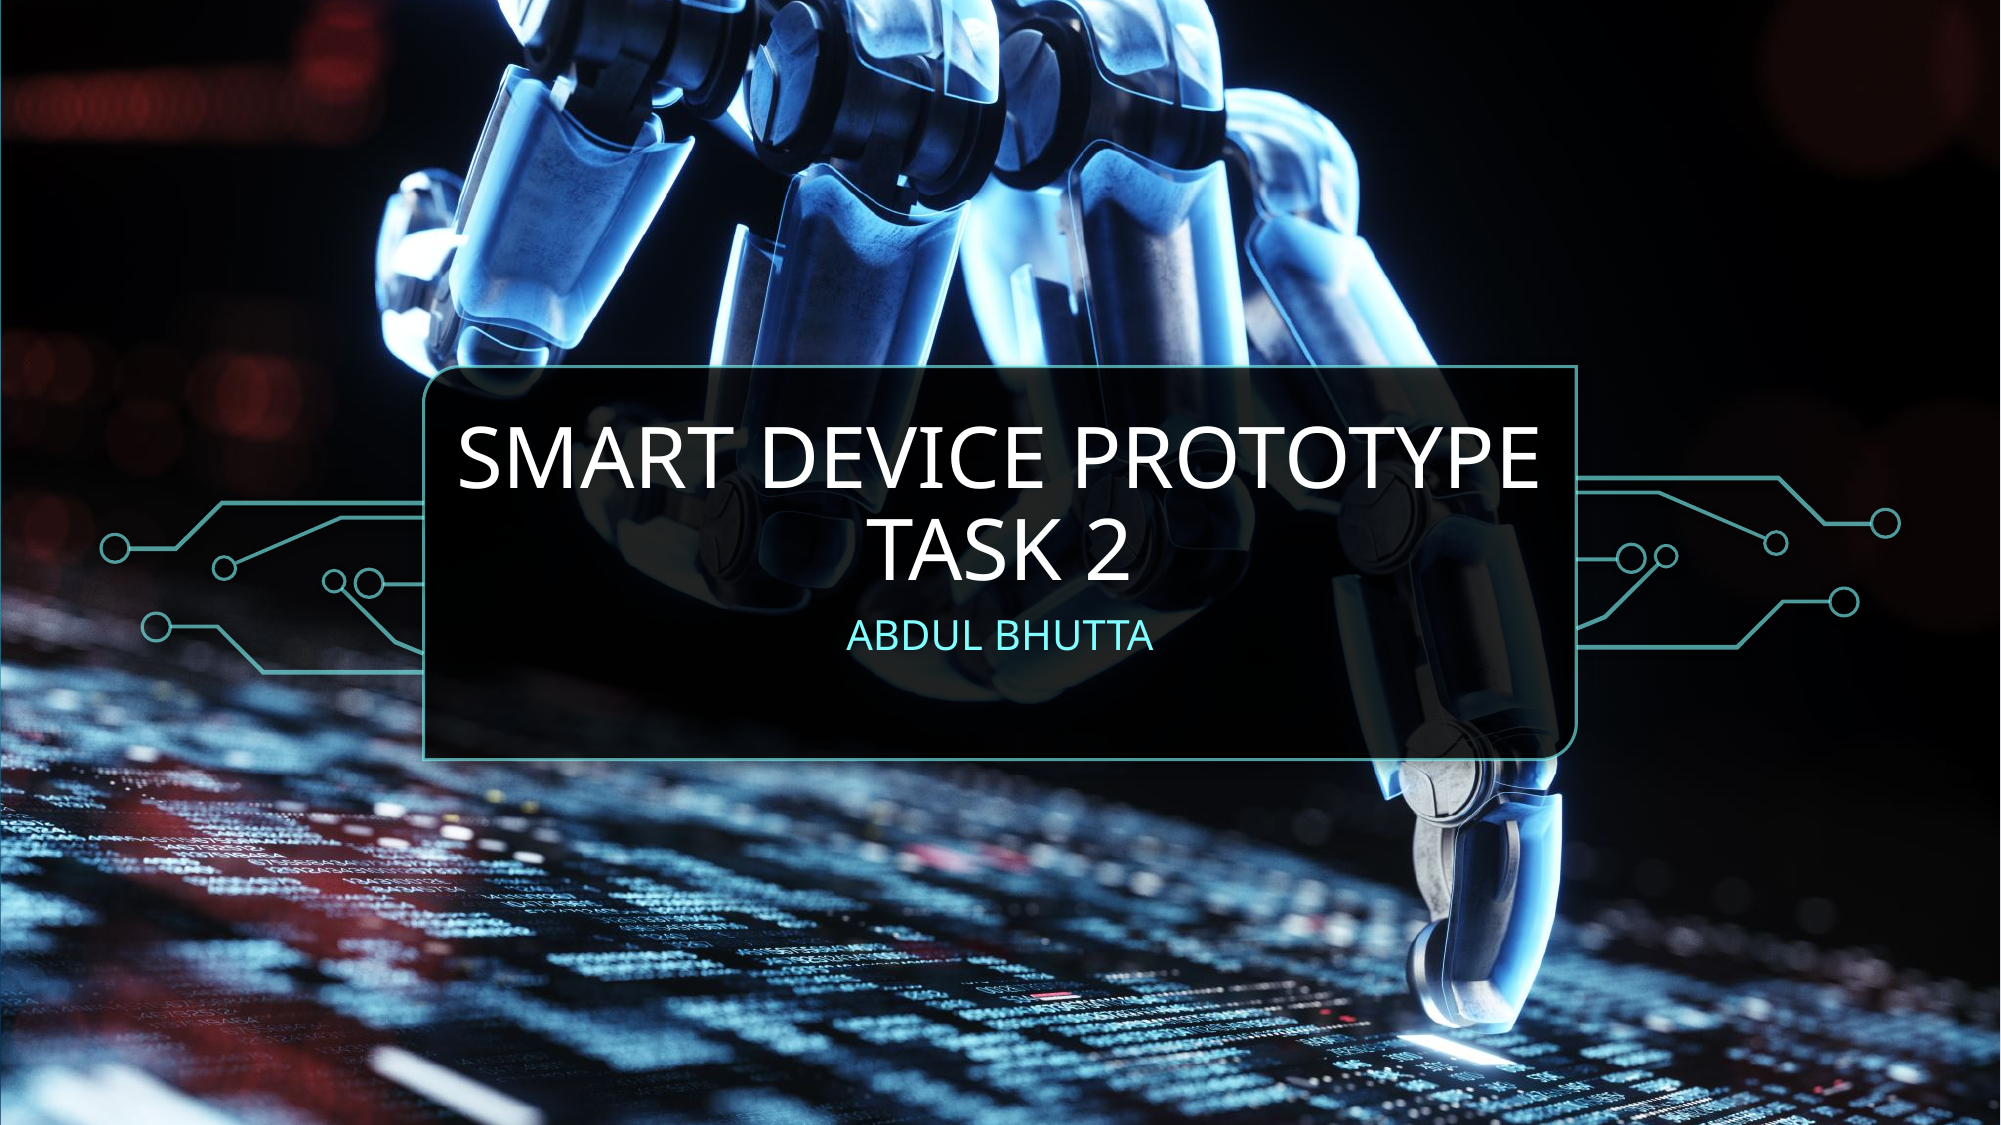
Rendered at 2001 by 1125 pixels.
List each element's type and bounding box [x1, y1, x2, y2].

picture [0, 0, 2000, 1125]
text_box [99, 366, 1902, 760]
